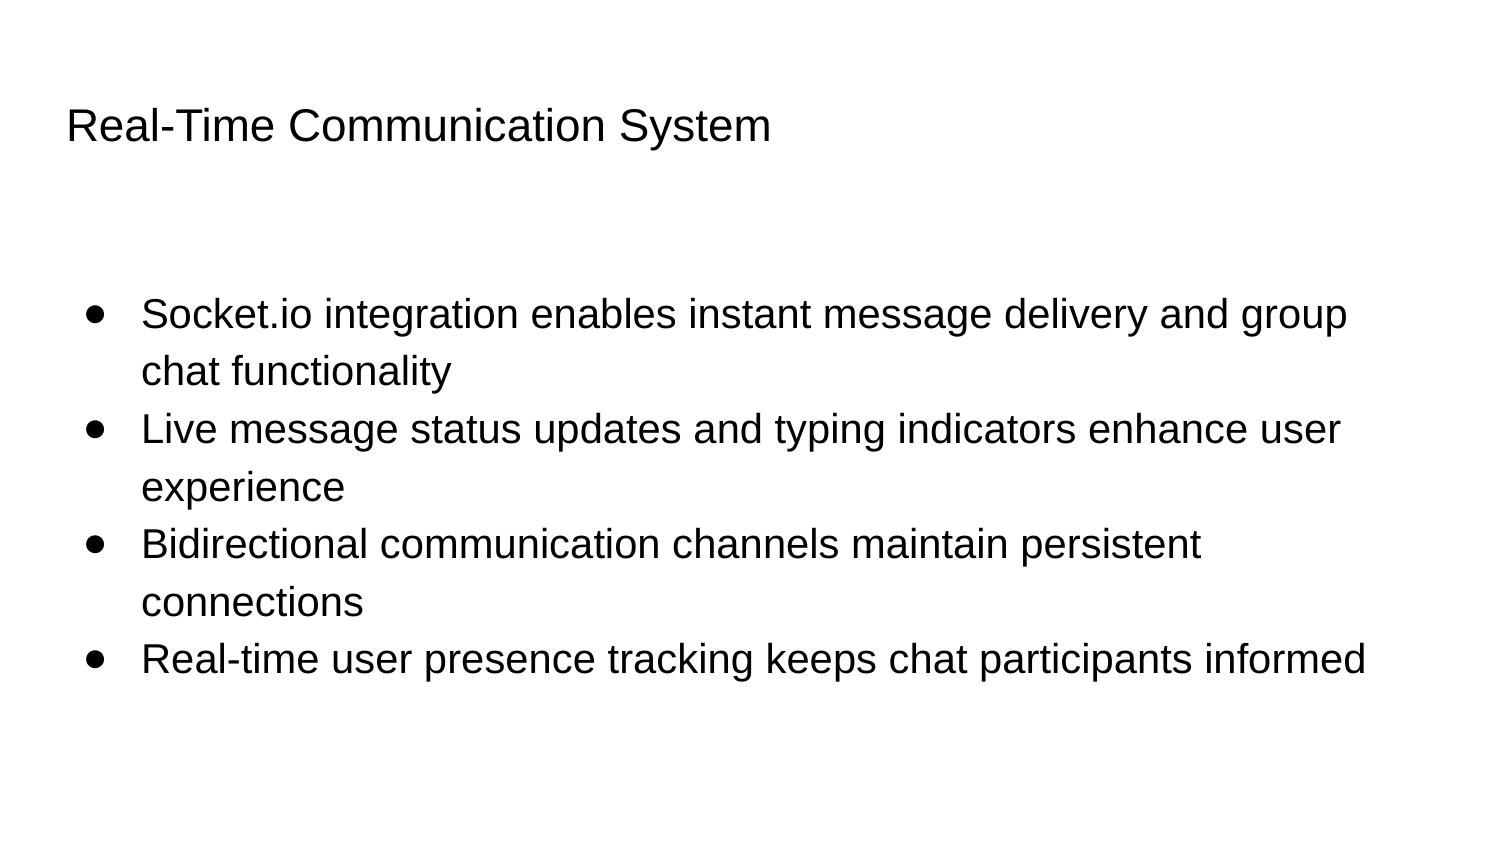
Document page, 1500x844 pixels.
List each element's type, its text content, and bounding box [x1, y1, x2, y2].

title Real-Time Communication System [51, 72, 1449, 167]
list Socket.io integration enables instant message delivery and group chat functionality Live message status updates and typing indicators enhance user experience Bidirectional communication channels maintain persistent connections Real-time user presence tracking keeps chat participants informed [51, 189, 1449, 750]
